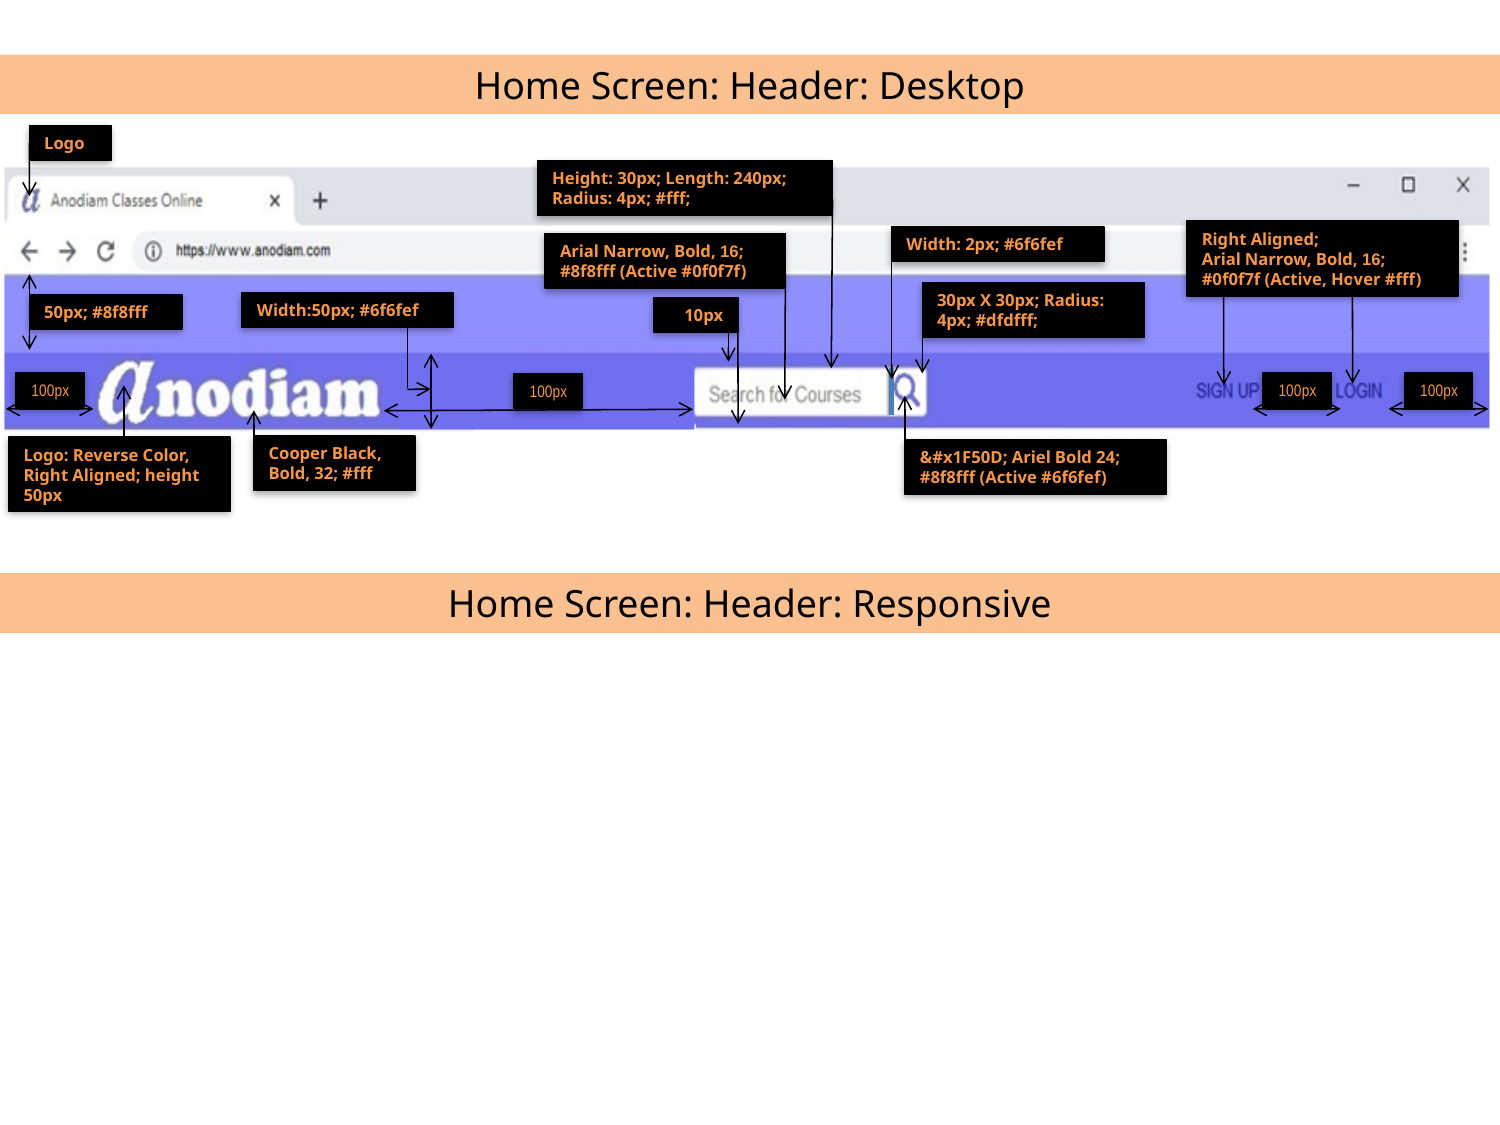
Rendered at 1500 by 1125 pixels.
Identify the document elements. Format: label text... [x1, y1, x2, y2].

text_box &#x1F50D; Ariel Bold 24; #8f8fff (Active #6f6fef) [904, 452, 1167, 495]
text_box Logo [29, 125, 112, 147]
text_box Logo: Reverse Color, Right Aligned; height 50px [8, 452, 231, 512]
text_box Home Screen: Header: Desktop [0, 54, 1500, 115]
picture [0, 149, 1499, 445]
text_box Home Screen: Header: Responsive [0, 573, 1500, 633]
text_box Cooper Black, Bold, 32; #fff [253, 452, 416, 491]
